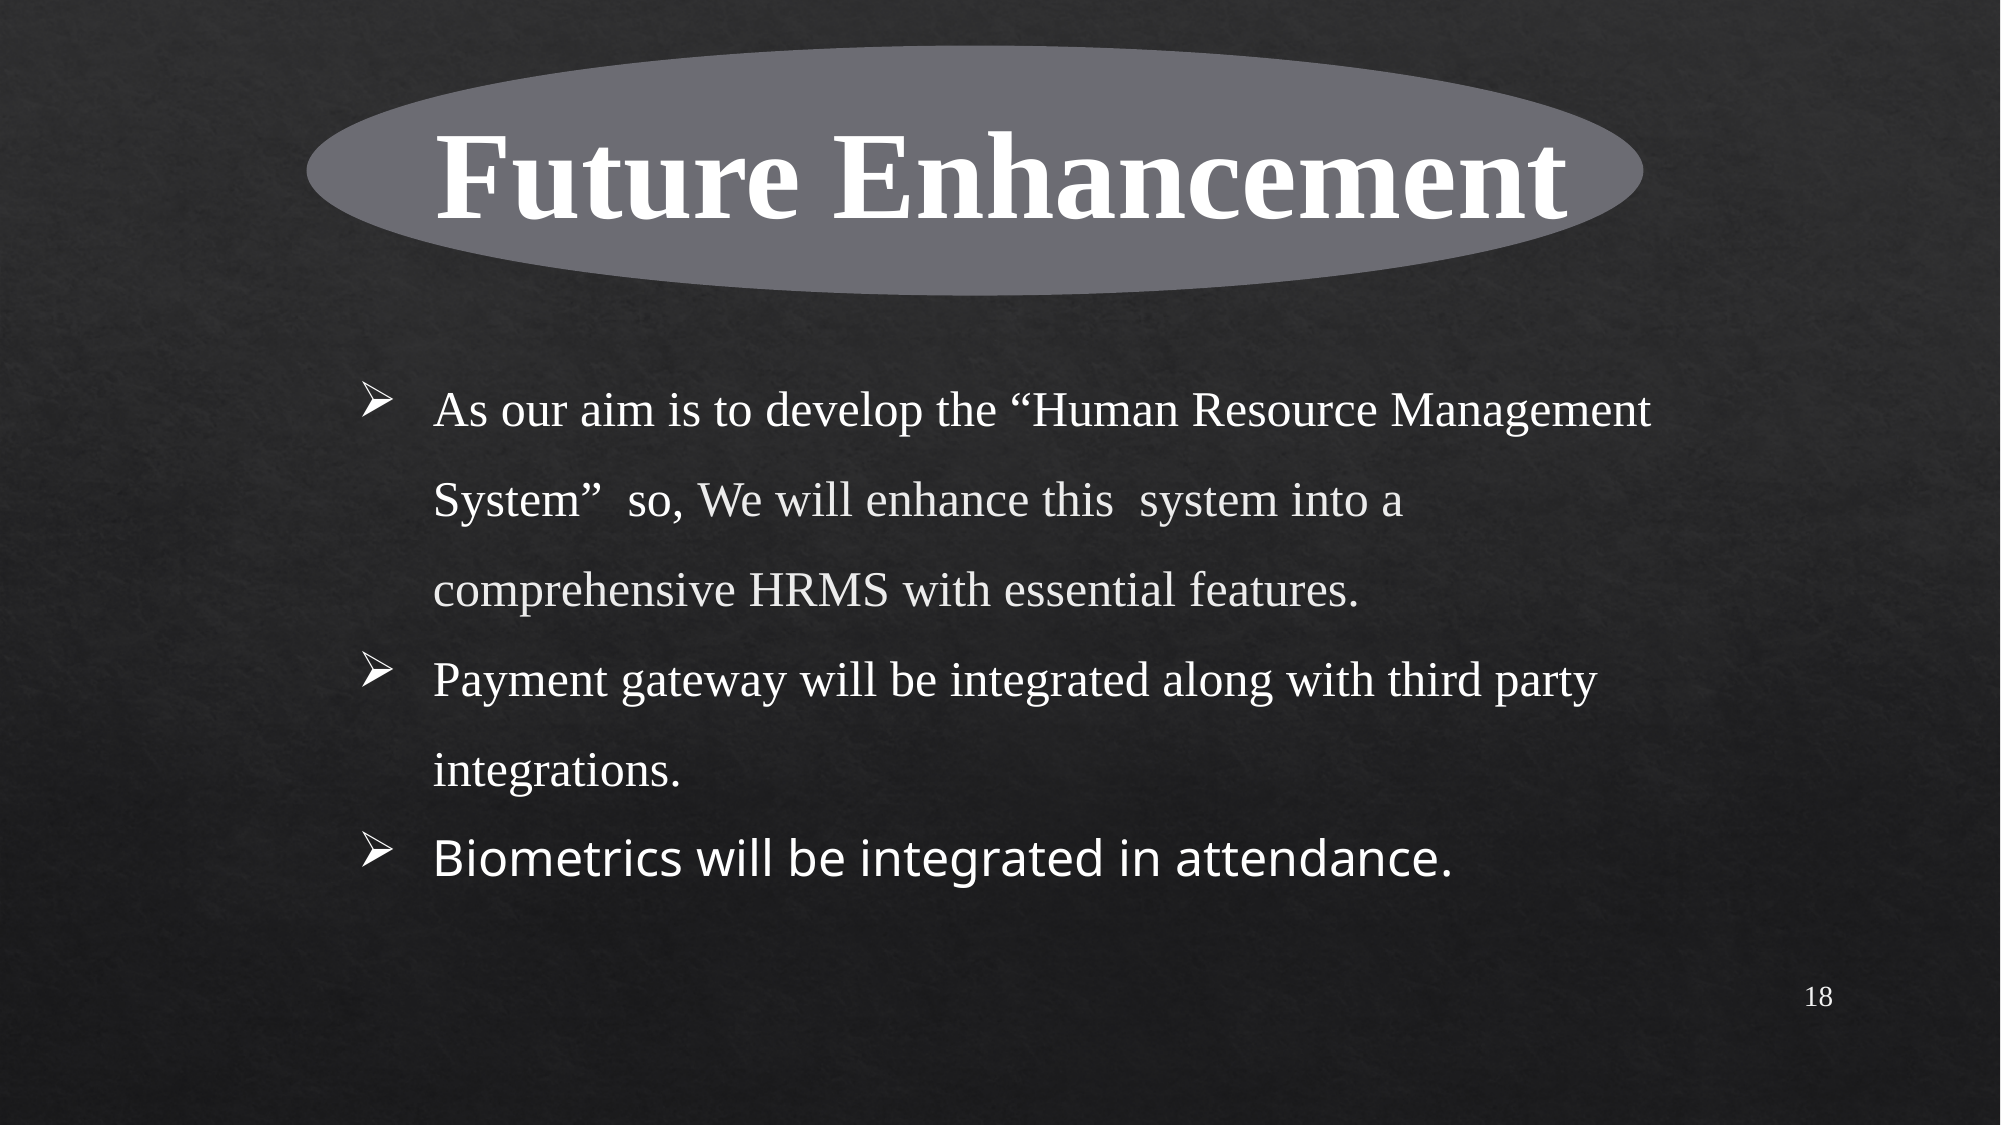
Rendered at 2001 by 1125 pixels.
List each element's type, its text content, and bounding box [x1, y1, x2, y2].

text_box As our aim is to develop the “Human Resource Management System” so, We will enhance this system into a comprehensive HRMS with essential features. Payment gateway will be integrated along with third party integrations. Biometrics will be integrated in attendance. [343, 338, 1725, 999]
slide_number 18 [1724, 965, 1849, 1025]
text_box [476, 44, 1474, 86]
text_box Future Enhancement [420, 86, 1647, 251]
text_box [457, 251, 1493, 297]
text_box [305, 99, 420, 242]
